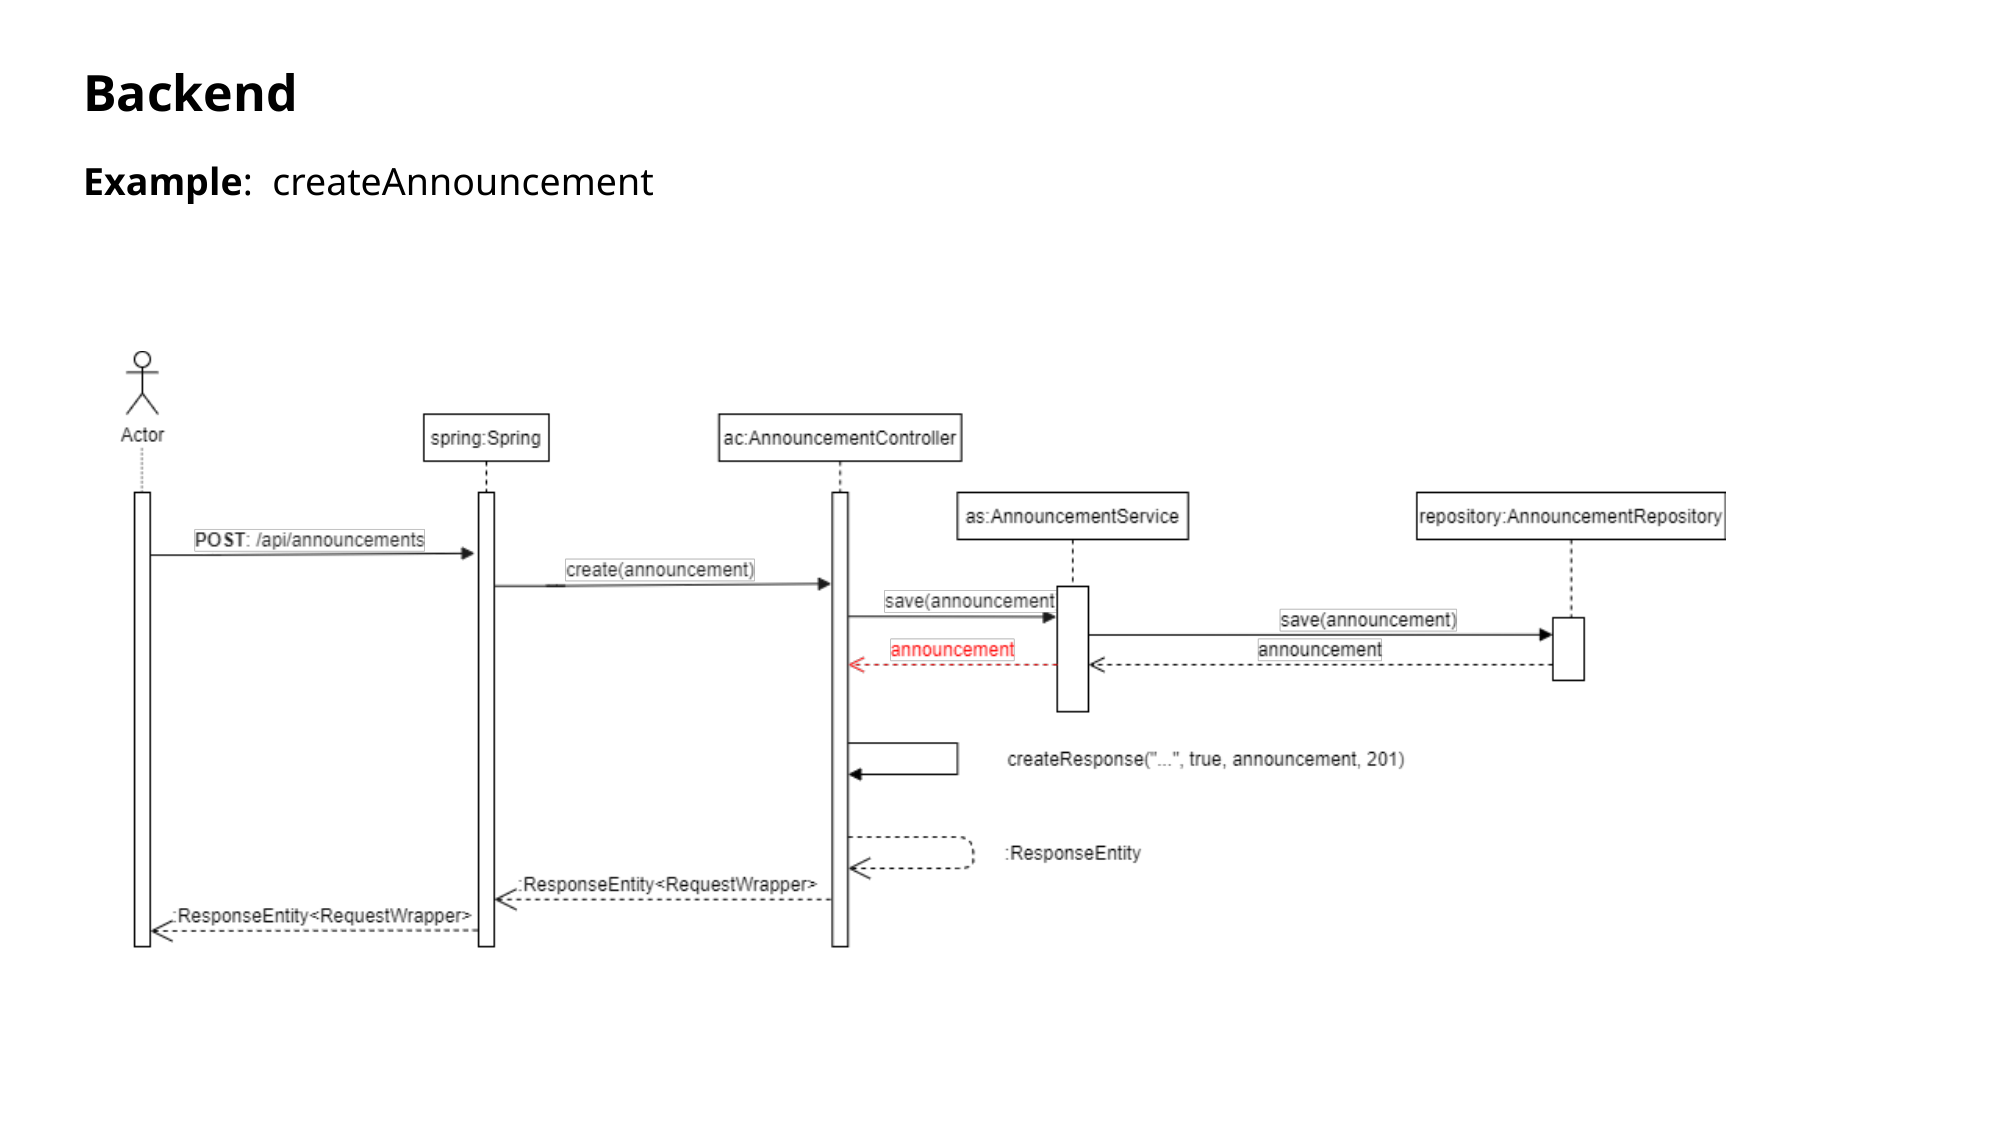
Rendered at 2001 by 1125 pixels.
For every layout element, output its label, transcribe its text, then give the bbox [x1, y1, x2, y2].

title Backend [68, 52, 405, 138]
picture [120, 351, 1726, 954]
text_box Example: createAnnouncement [68, 150, 716, 211]
